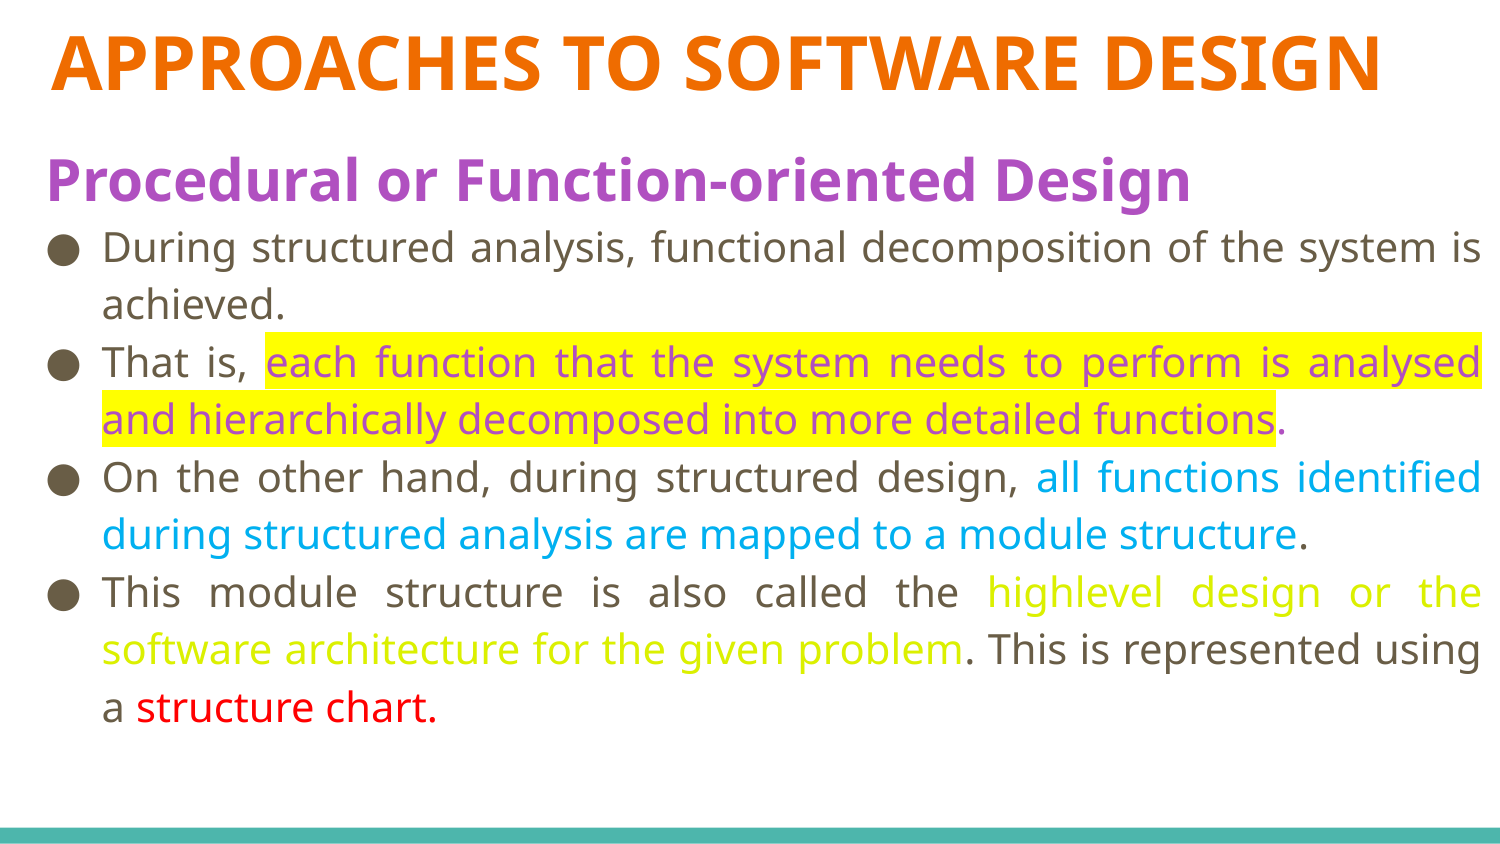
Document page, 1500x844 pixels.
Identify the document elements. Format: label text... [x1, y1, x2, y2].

title APPROACHES TO SOFTWARE DESIGN [51, 0, 1449, 117]
list Procedural or Function-oriented Design During structured analysis, functional decomposition of the system is achieved. That is, each function that the system needs to perform is analysed and hierarchically decomposed into more detailed functions. On the other hand, during structured design, all functions identified during structured analysis are mapped to a module structure. This module structure is also called the highlevel design or the software architecture for the given problem. This is represented using a structure chart. [26, 117, 1483, 803]
